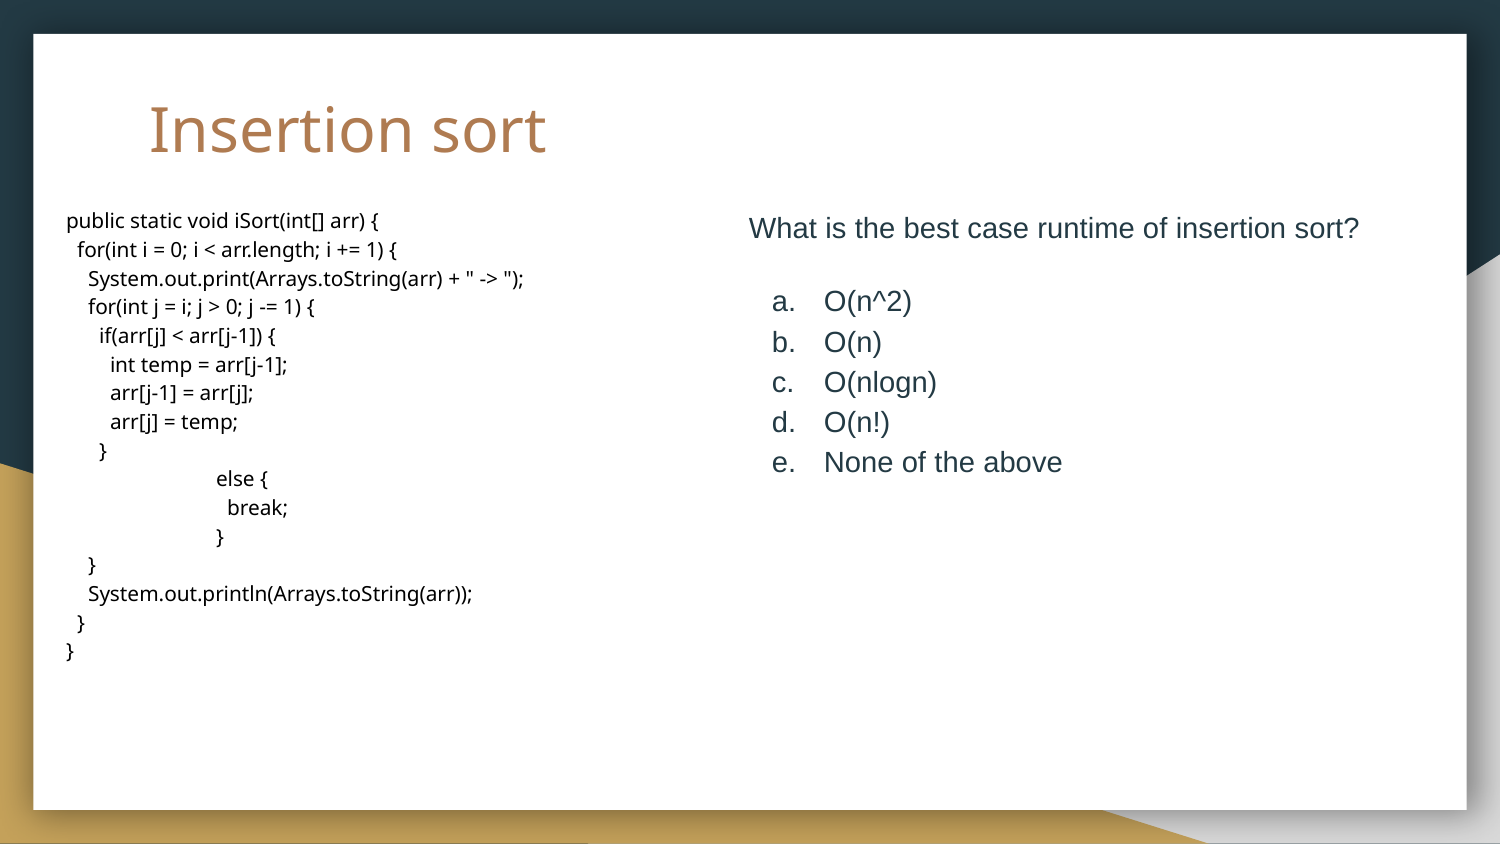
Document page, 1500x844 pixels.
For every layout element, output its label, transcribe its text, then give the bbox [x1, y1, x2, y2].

title Insertion sort [134, 74, 1366, 189]
list What is the best case runtime of insertion sort? O(n^2) O(n) O(nlogn) O(n!) None of the above [734, 189, 1449, 750]
text_box public static void iSort(int[] arr) { for(int i = 0; i < arr.length; i += 1) { System.out.print(Arrays.toString(arr) + " -> "); for(int j = i; j > 0; j -= 1) { if(arr[j] < arr[j-1]) { int temp = arr[j-1]; arr[j-1] = arr[j]; arr[j] = temp; } else { break; } } System.out.println(Arrays.toString(arr)); } } [51, 188, 734, 750]
